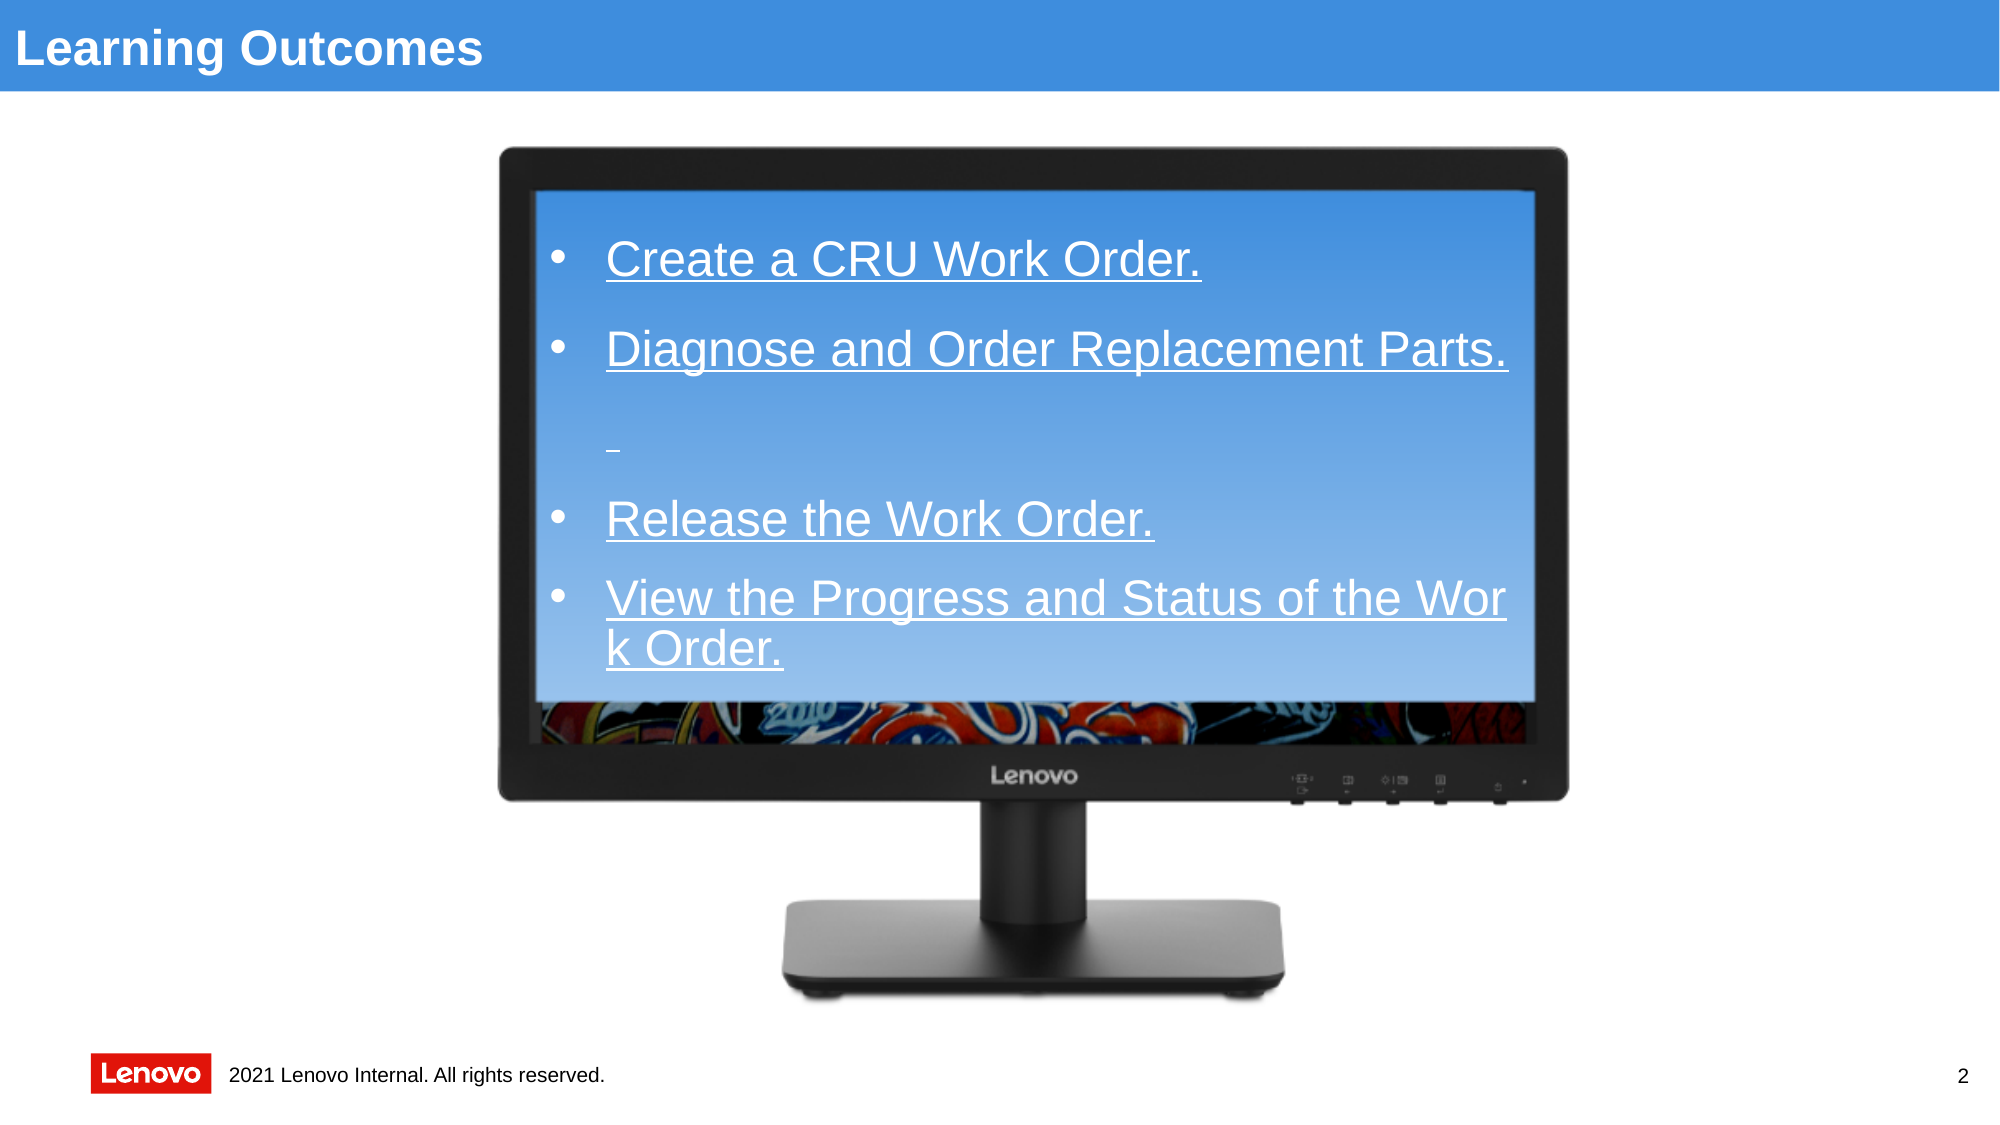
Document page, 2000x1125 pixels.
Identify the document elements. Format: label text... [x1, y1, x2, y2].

list Learning Outcomes [0, 0, 670, 92]
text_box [464, 112, 1607, 1054]
